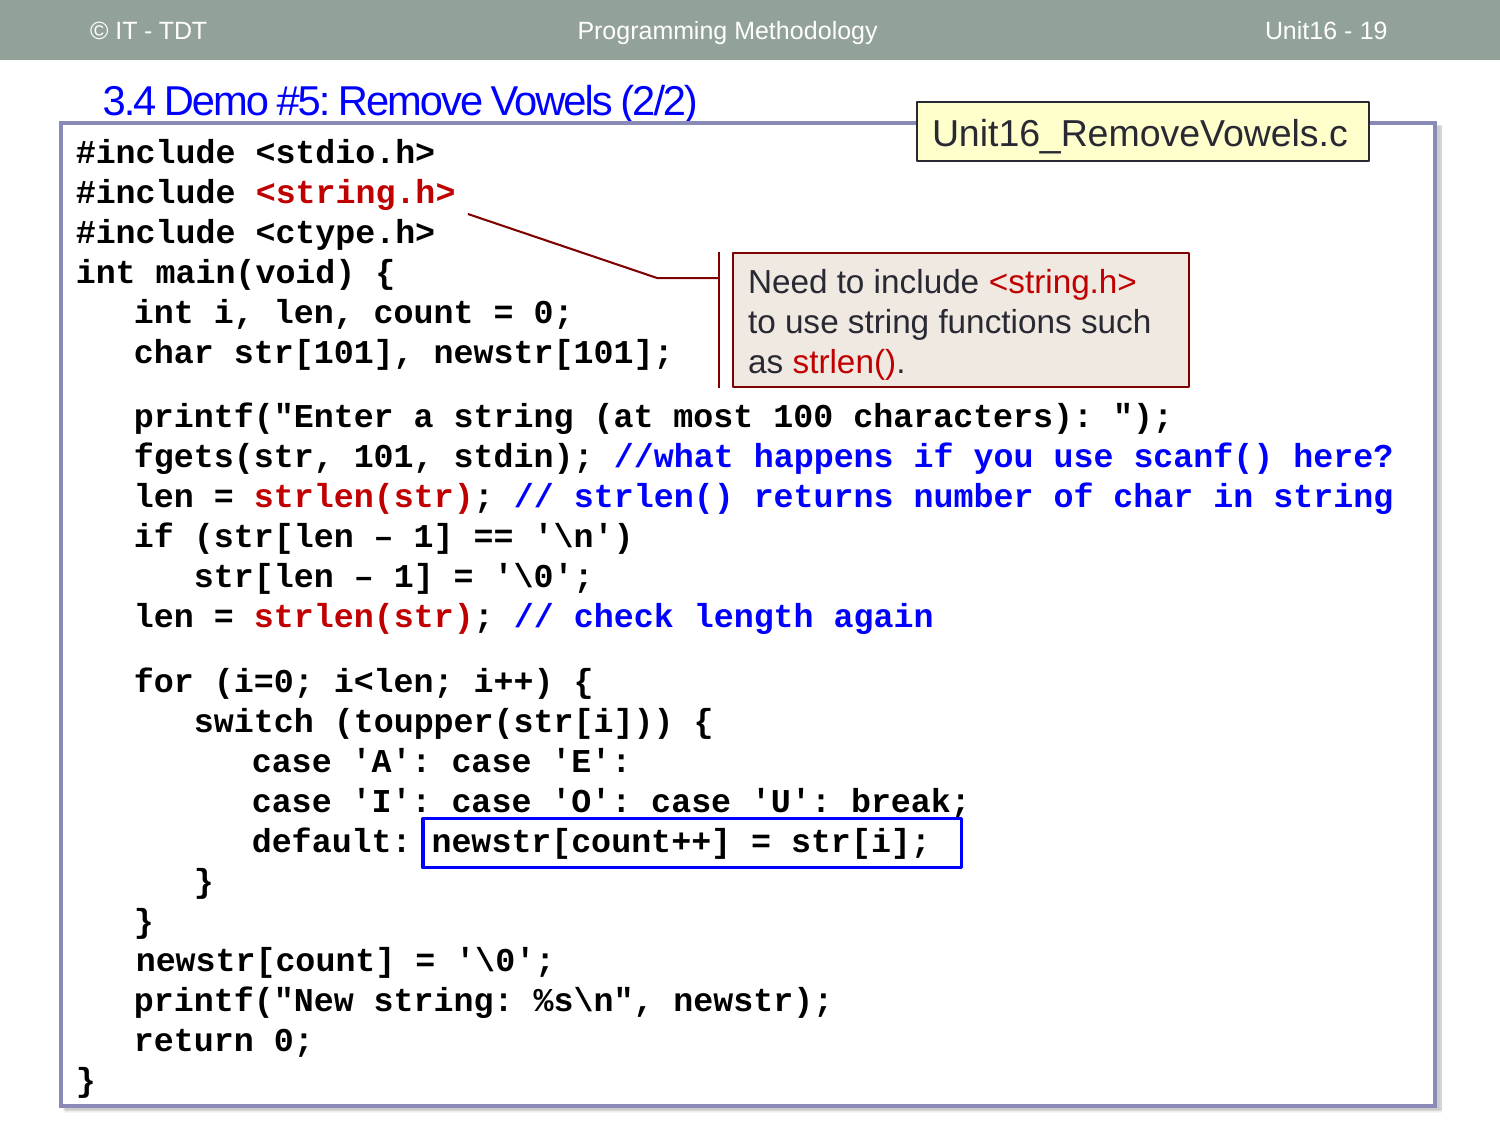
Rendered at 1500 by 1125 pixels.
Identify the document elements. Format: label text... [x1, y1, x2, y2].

text_box Unit16_RemoveVowels.c [915, 99, 1371, 163]
text_box Need to include <string.h> to use string functions such as strlen(). [733, 253, 1189, 387]
slide_number © IT - TDT [75, 3, 550, 57]
slide_number Unit16 - 19 [1250, 3, 1425, 57]
text_box #include <stdio.h> #include <string.h> #include <ctype.h> int main(void) { int i, len, count = 0; char str[101], newstr[101]; printf("Enter a string (at most 100 characters): "); fgets(str, 101, stdin); //what happens if you use scanf() here? len = strlen(str); // strlen() returns number of char in string if (str[len – 1] == '\n') str[len – 1] = '\0'; len = strlen(str); // check length again for (i=0; i<len; i++) { switch (toupper(str[i])) { case 'A': case 'E': case 'I': case 'O': case 'U': break; default: newstr[count++] = str[i]; } } newstr[count] = '\0'; printf("New string: %s\n", newstr); return 0; } [61, 122, 1436, 1107]
footer Programming Methodology [562, 3, 1238, 57]
title 3.4 Demo #5: Remove Vowels (2/2) [87, 62, 1463, 136]
text_box [423, 818, 962, 868]
